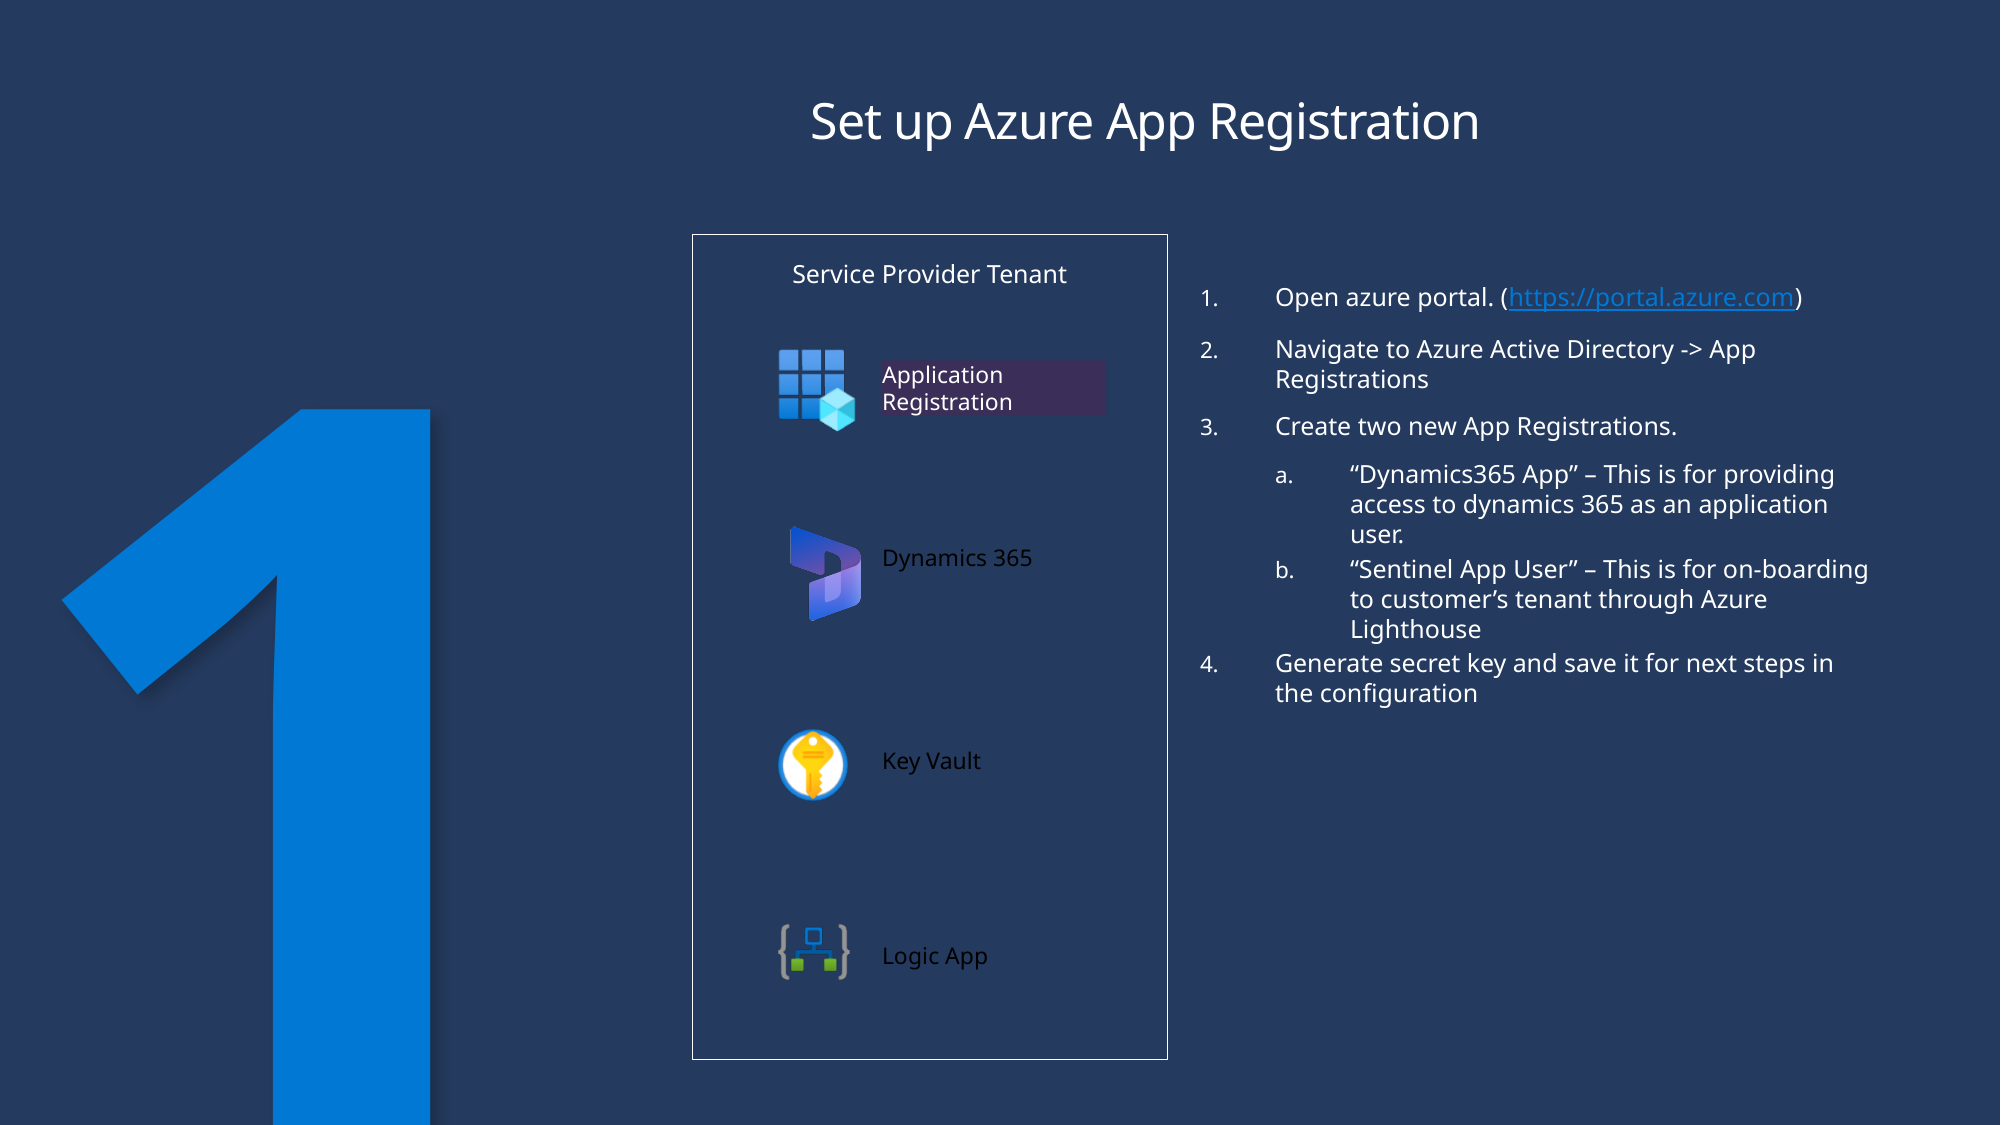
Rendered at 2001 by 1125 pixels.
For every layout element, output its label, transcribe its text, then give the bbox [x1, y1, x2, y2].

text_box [776, 727, 1029, 803]
title Set up Azure App Registration [810, 96, 1905, 214]
list Open azure portal. (https://portal.azure.com) Navigate to Azure Active Directory -> App Registrations Create two new App Registrations. “Dynamics365 App” – This is for providing access to dynamics 365 as an application user. “Sentinel App User” – This is for on-boarding to customer’s tenant through Azure Lighthouse Generate secret key and save it for next steps in the configuration [1200, 234, 1880, 923]
text_box Service Provider Tenant [691, 234, 1168, 1060]
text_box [776, 346, 1107, 434]
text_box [775, 518, 1107, 630]
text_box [776, 913, 999, 990]
